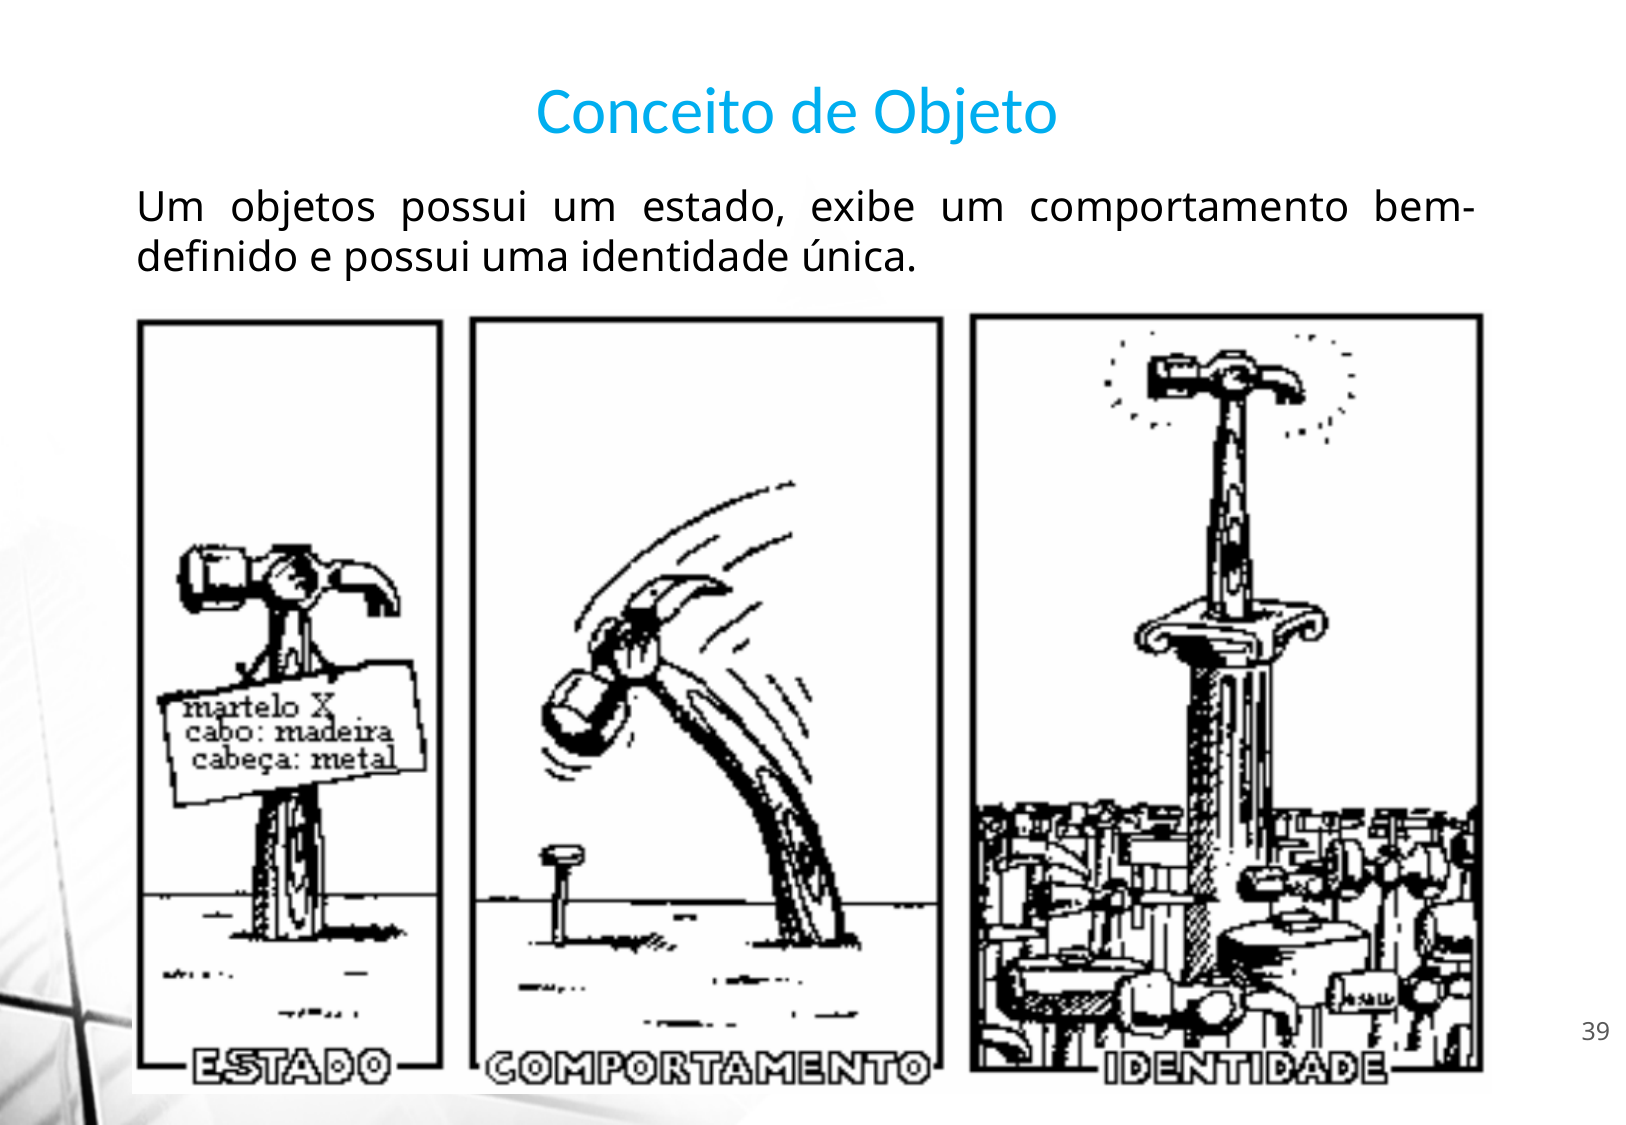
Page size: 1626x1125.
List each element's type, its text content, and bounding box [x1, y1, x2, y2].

text_box 39 [1497, 1009, 1625, 1055]
text_box Um objetos possui um estado, exibe um comportamento bem-definido e possui uma identidade única. [121, 172, 1491, 288]
text_box Conceito de Objeto [66, 42, 1529, 170]
picture [0, 0, 1626, 1125]
